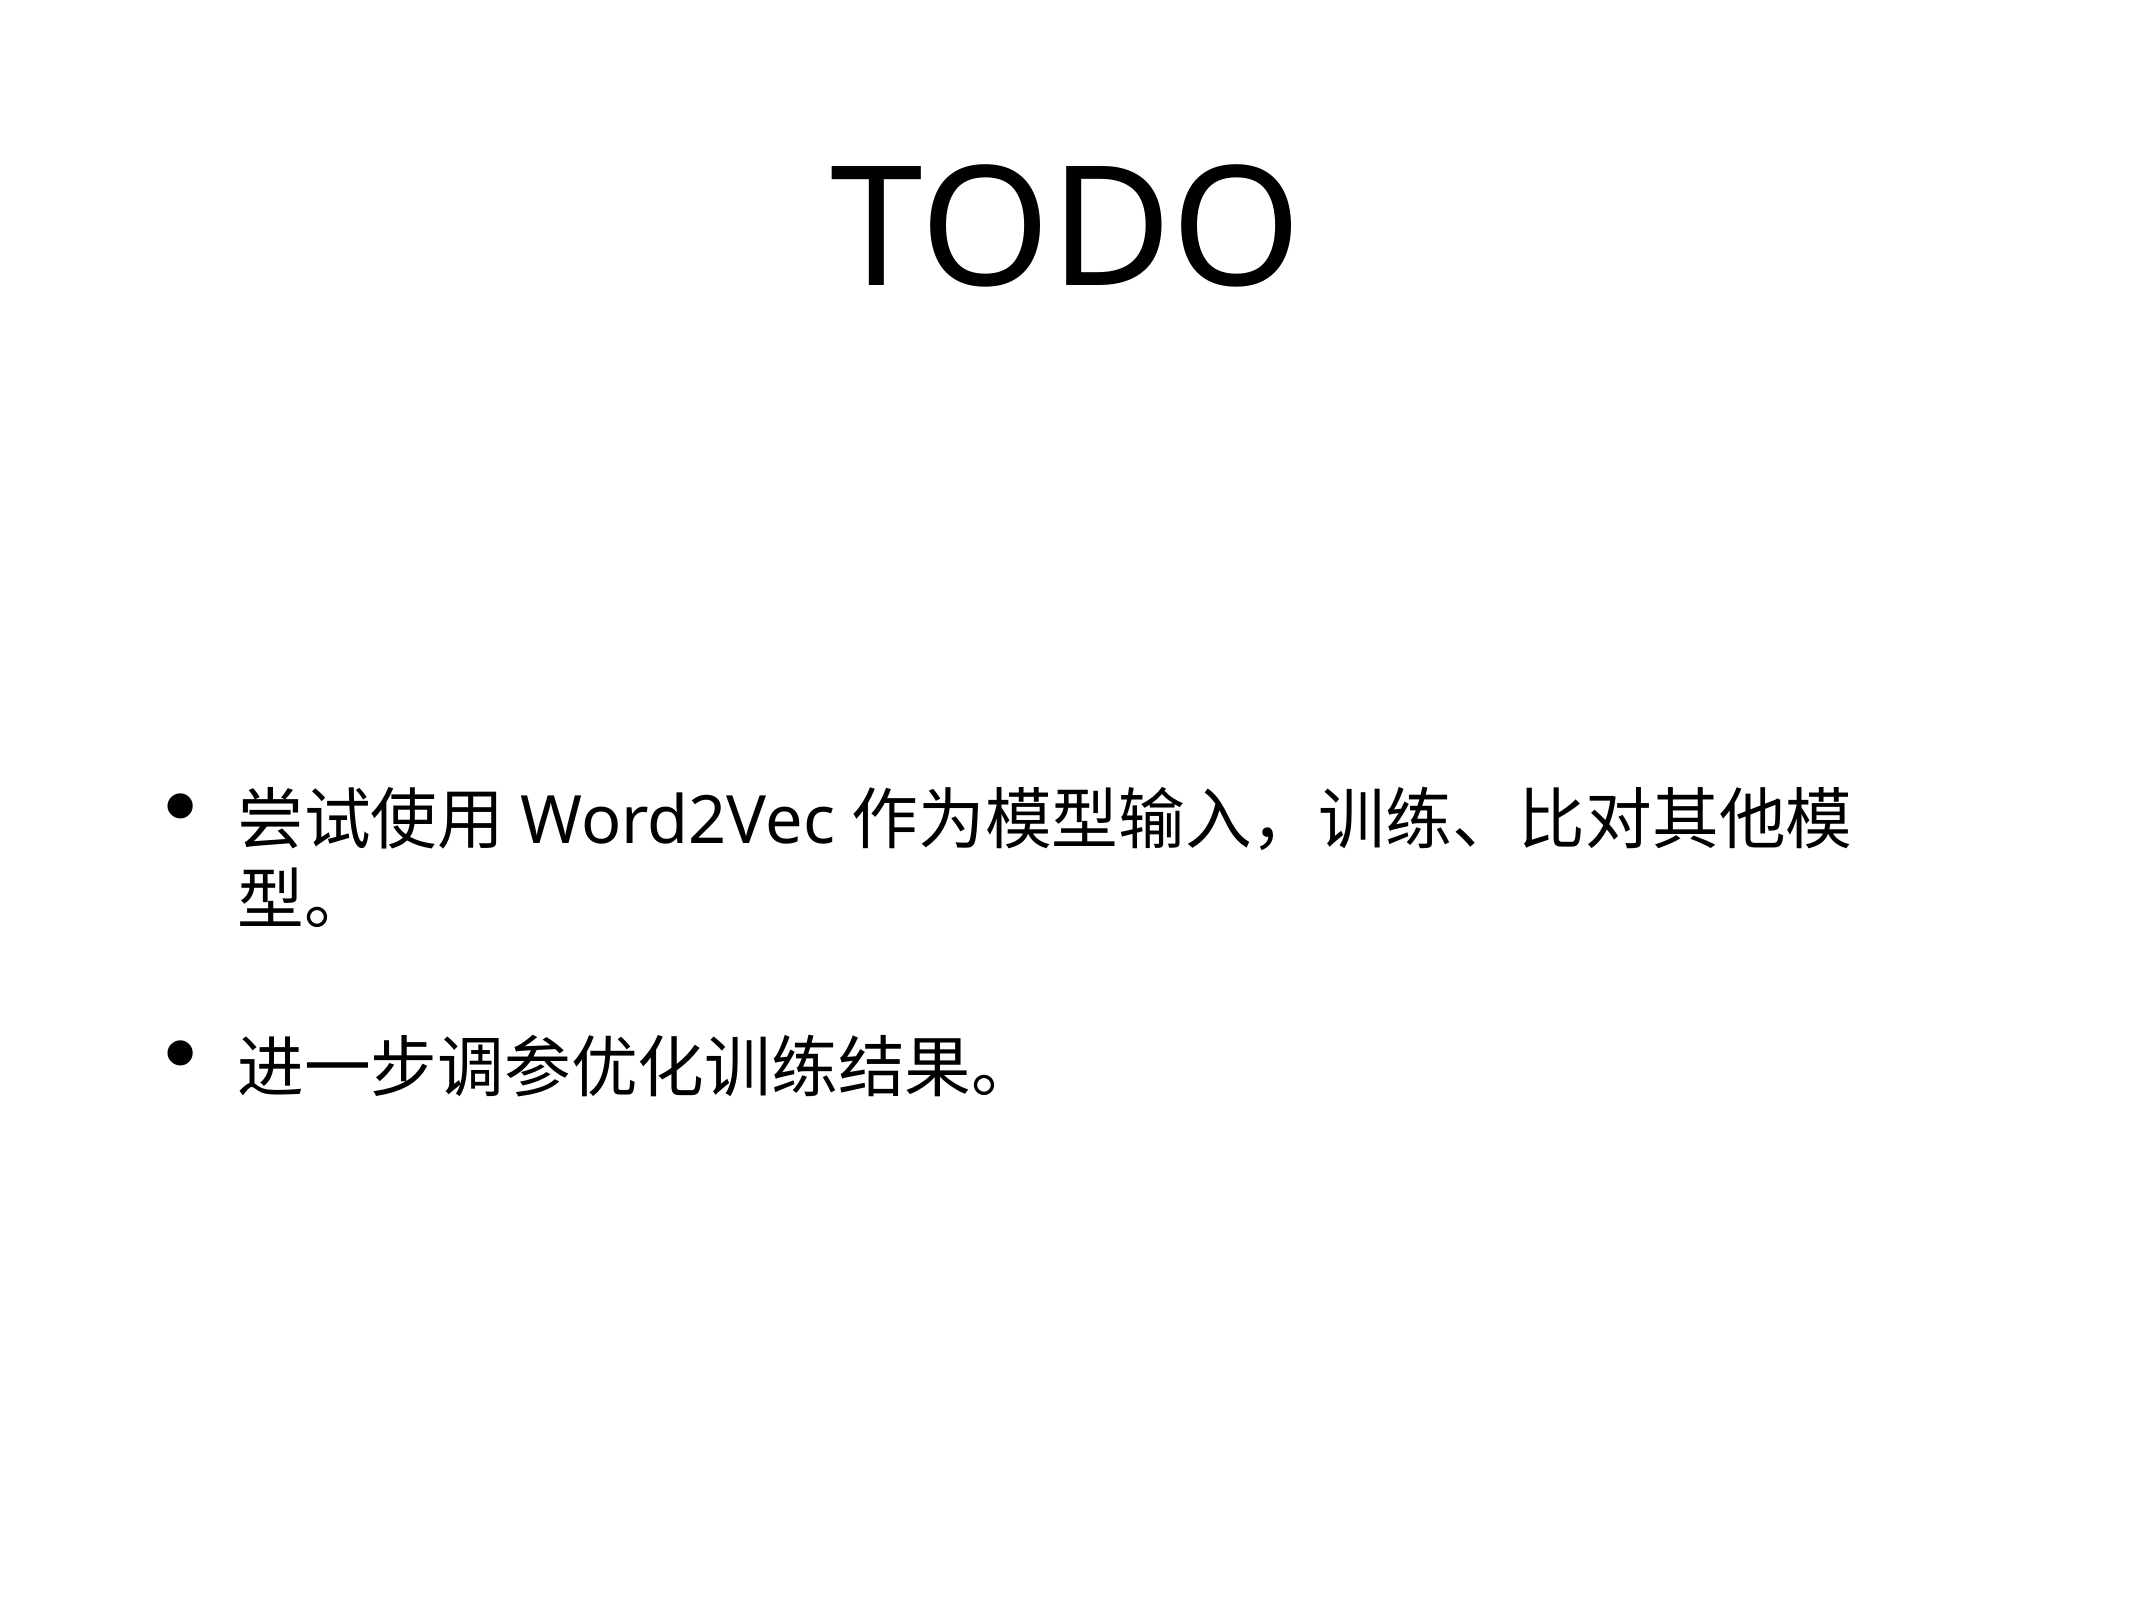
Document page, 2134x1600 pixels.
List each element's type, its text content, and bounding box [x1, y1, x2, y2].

title TODO [155, 41, 1978, 397]
list 尝试使用Word2Vec作为模型输入，训练、比对其他模型。 进一步调参优化训练结果。 [155, 424, 1978, 1457]
